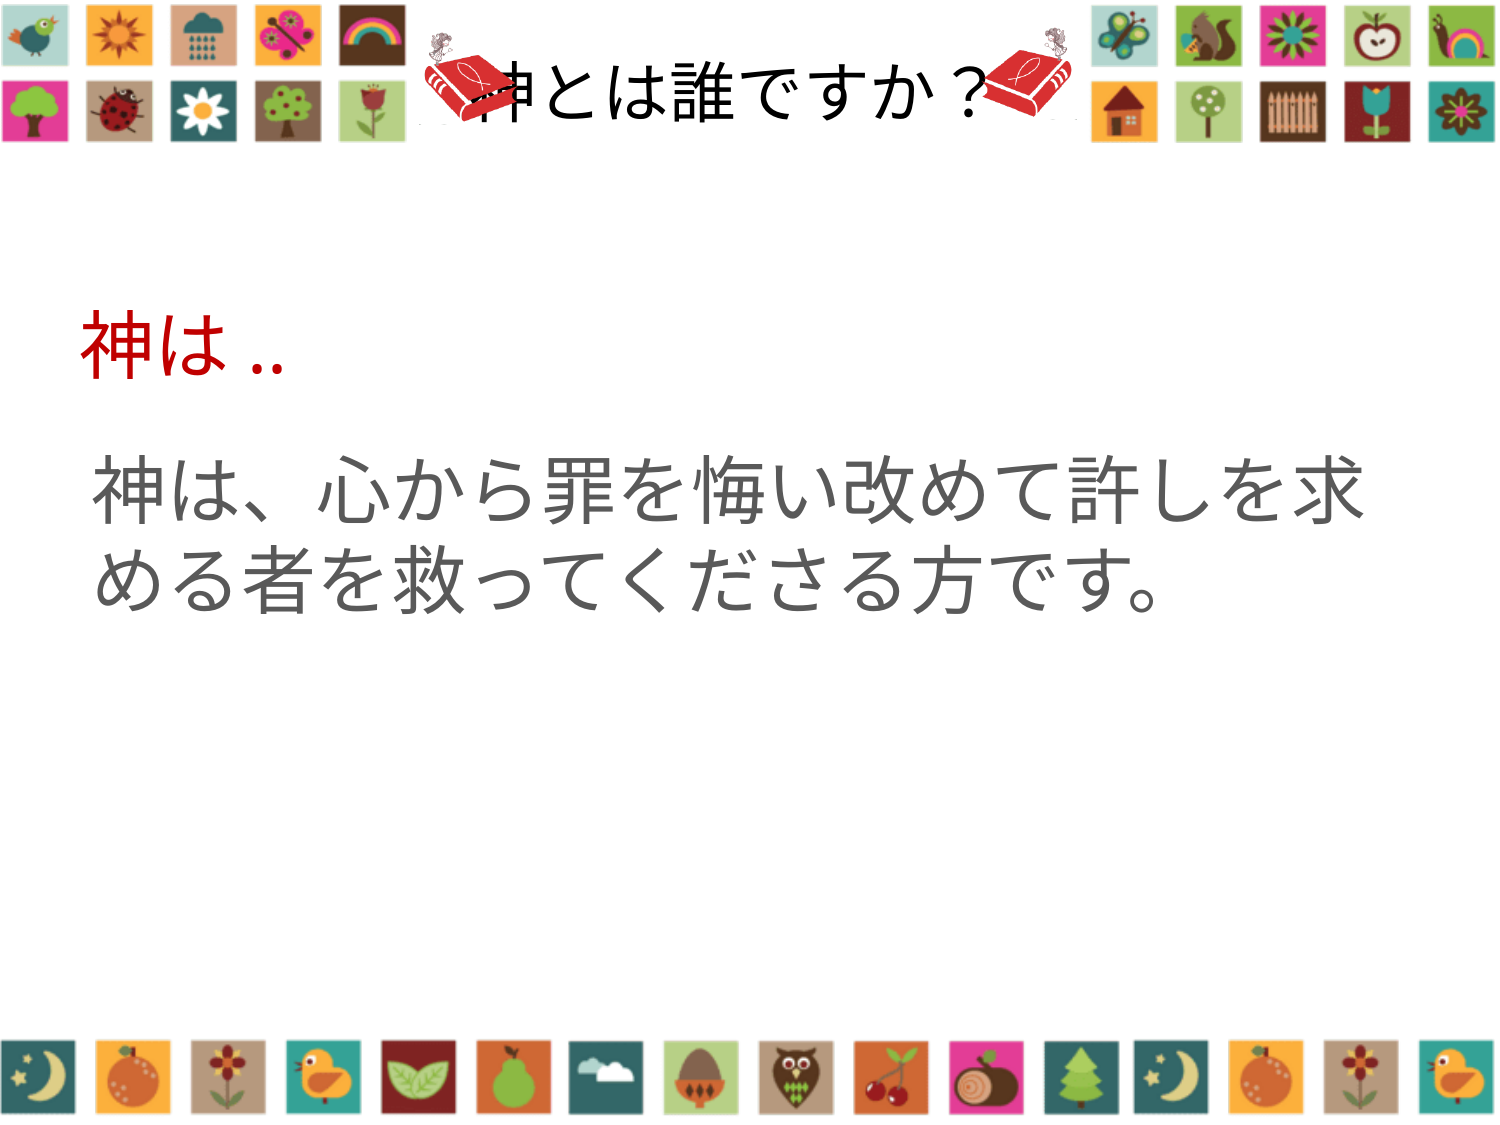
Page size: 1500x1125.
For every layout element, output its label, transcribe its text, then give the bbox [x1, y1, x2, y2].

picture [950, 3, 1500, 150]
text_box 神は.. [64, 290, 1412, 396]
text_box 神とは誰ですか？ [425, 43, 1078, 139]
text_box 神は、心から罪を悔い改めて許しを求める者を救ってくださる方です。 [76, 436, 1436, 632]
picture [0, 3, 550, 150]
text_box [0, 1028, 1500, 1118]
